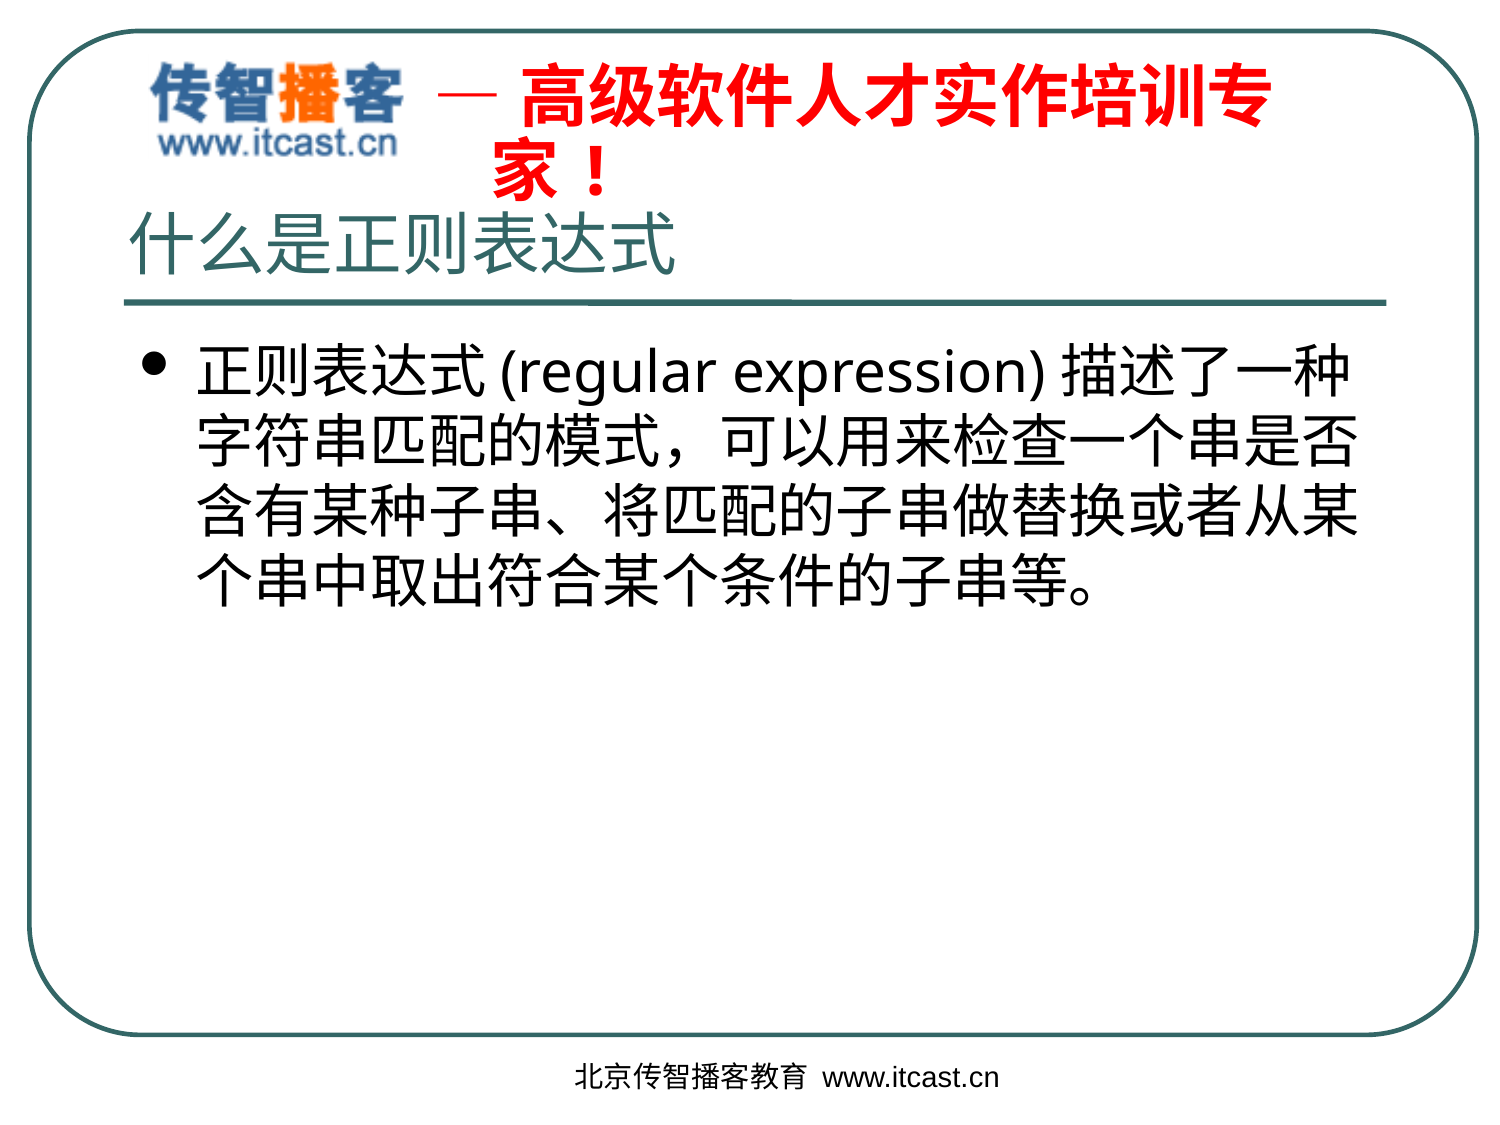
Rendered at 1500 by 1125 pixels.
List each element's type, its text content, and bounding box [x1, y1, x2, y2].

footer 北京传智播客教育 www.itcast.cn [549, 1050, 1026, 1125]
title 什么是正则表达式 [112, 54, 1375, 291]
list 正则表达式(regular expression)描述了一种字符串匹配的模式，可以用来检查一个串是否含有某种子串、将匹配的子串做替换或者从某个串中取出符合某个条件的子串等。 [123, 326, 1387, 999]
